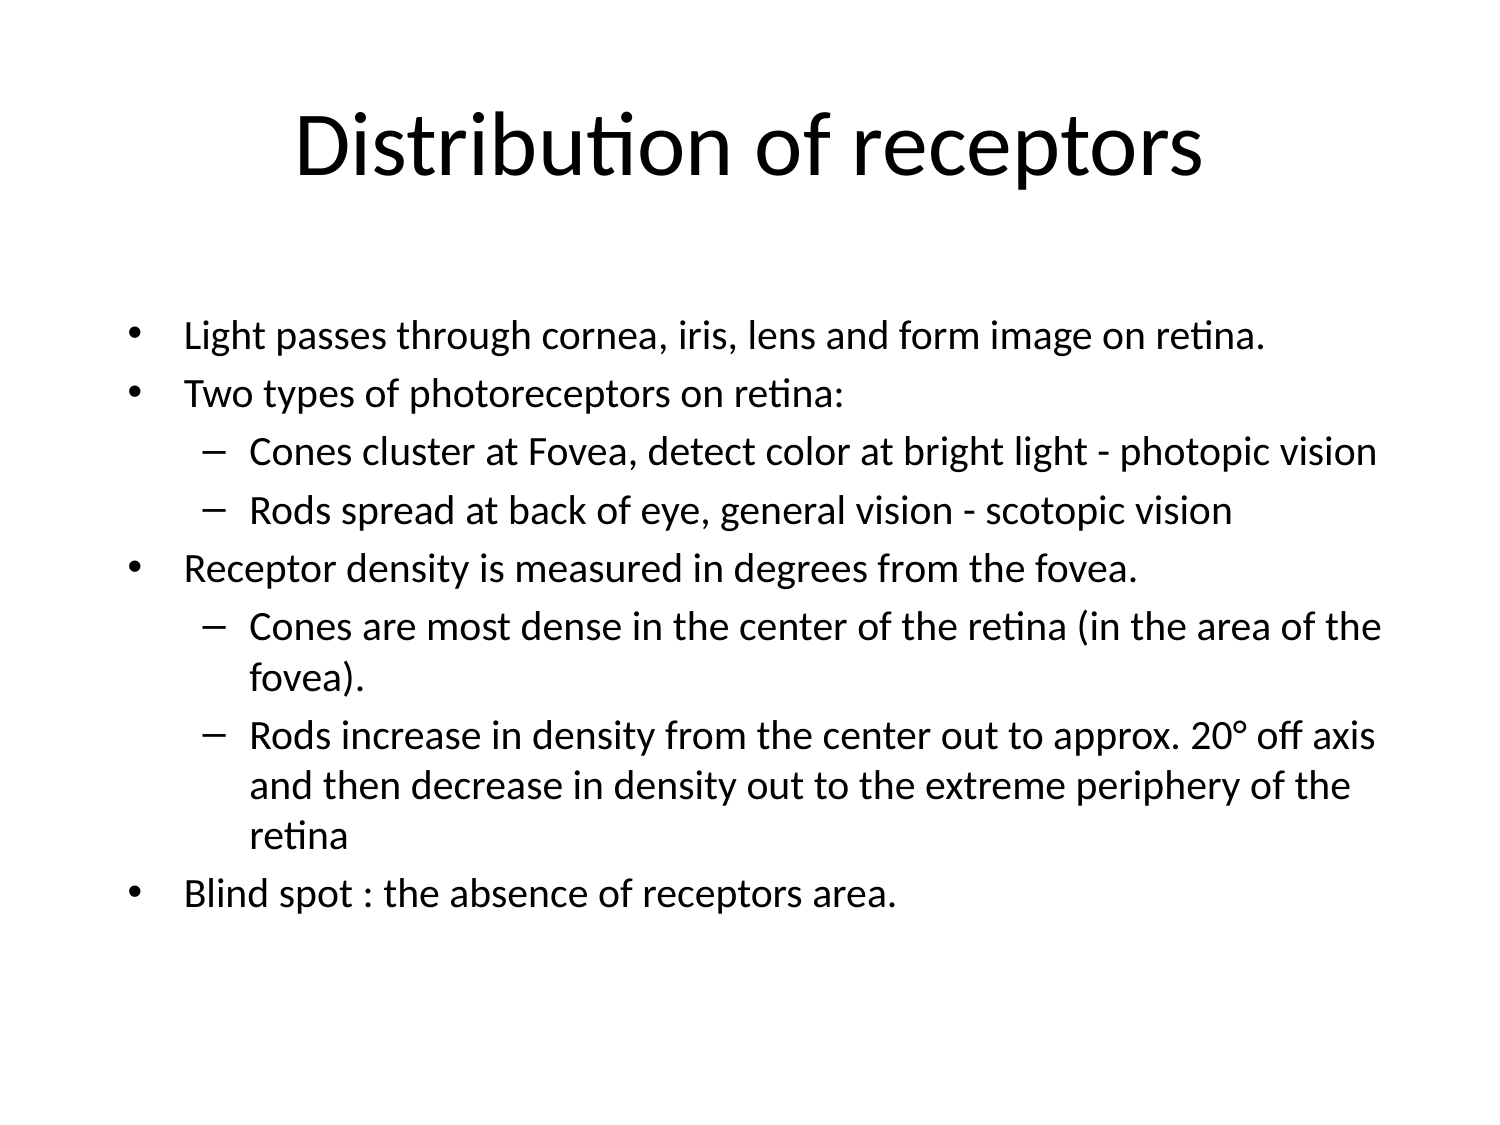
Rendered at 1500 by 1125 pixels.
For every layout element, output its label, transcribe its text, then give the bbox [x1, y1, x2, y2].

title Distribution of receptors [75, 45, 1425, 233]
list Light passes through cornea, iris, lens and form image on retina. Two types of photoreceptors on retina: Cones cluster at Fovea, detect color at bright light - photopic vision Rods spread at back of eye, general vision - scotopic vision Receptor density is measured in degrees from the fovea. Cones are most dense in the center of the retina (in the area of the fovea). Rods increase in density from the center out to approx. 20° off axis and then decrease in density out to the extreme periphery of the retina Blind spot : the absence of receptors area. [112, 299, 1413, 988]
